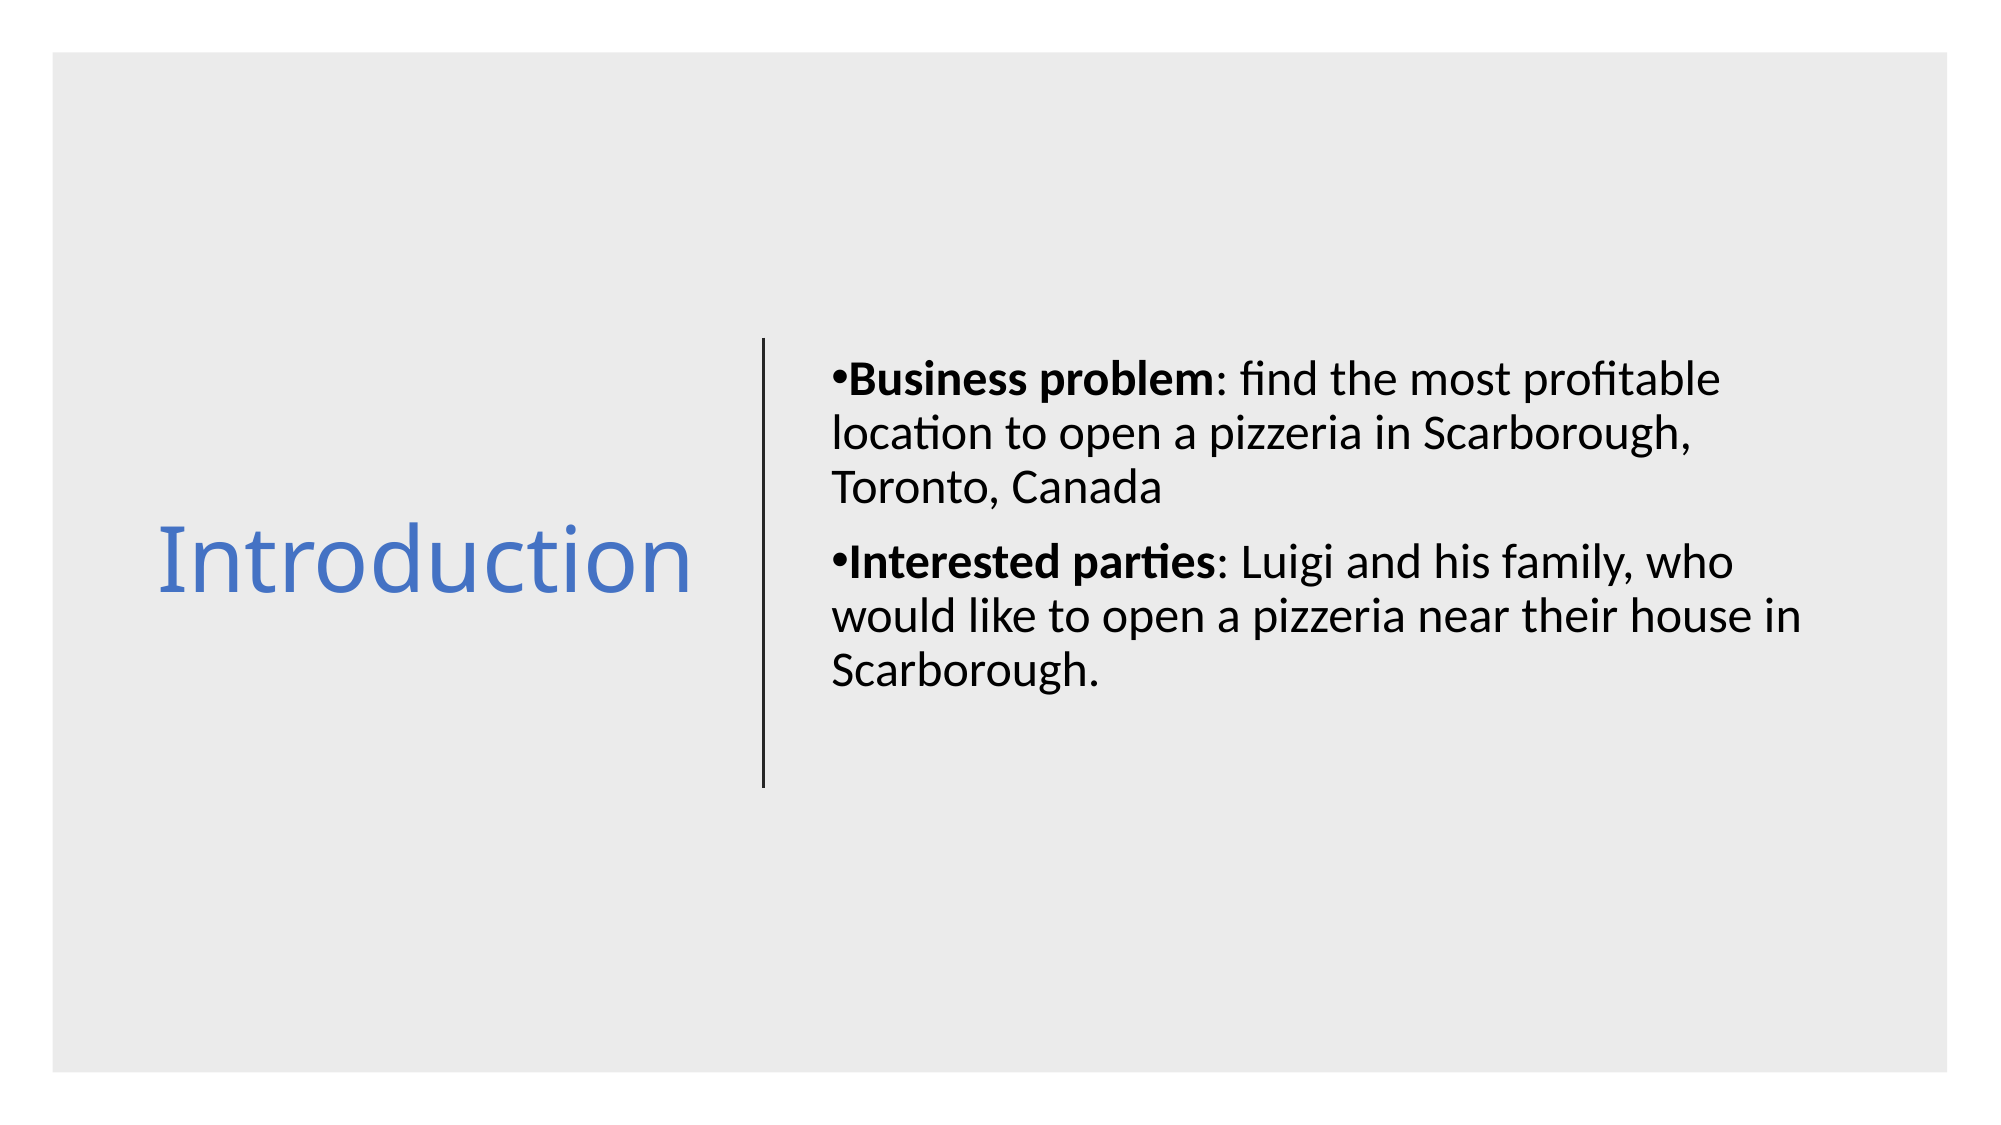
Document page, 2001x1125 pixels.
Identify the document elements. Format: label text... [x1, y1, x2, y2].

title Introduction [137, 158, 711, 967]
text_box [52, 51, 1948, 1073]
list Business problem: find the most profitable location to open a pizzeria in Scarborough, Toronto, Canada Interested parties: Luigi and his family, who would like to open a pizzeria near their house in Scarborough. [816, 158, 1863, 967]
